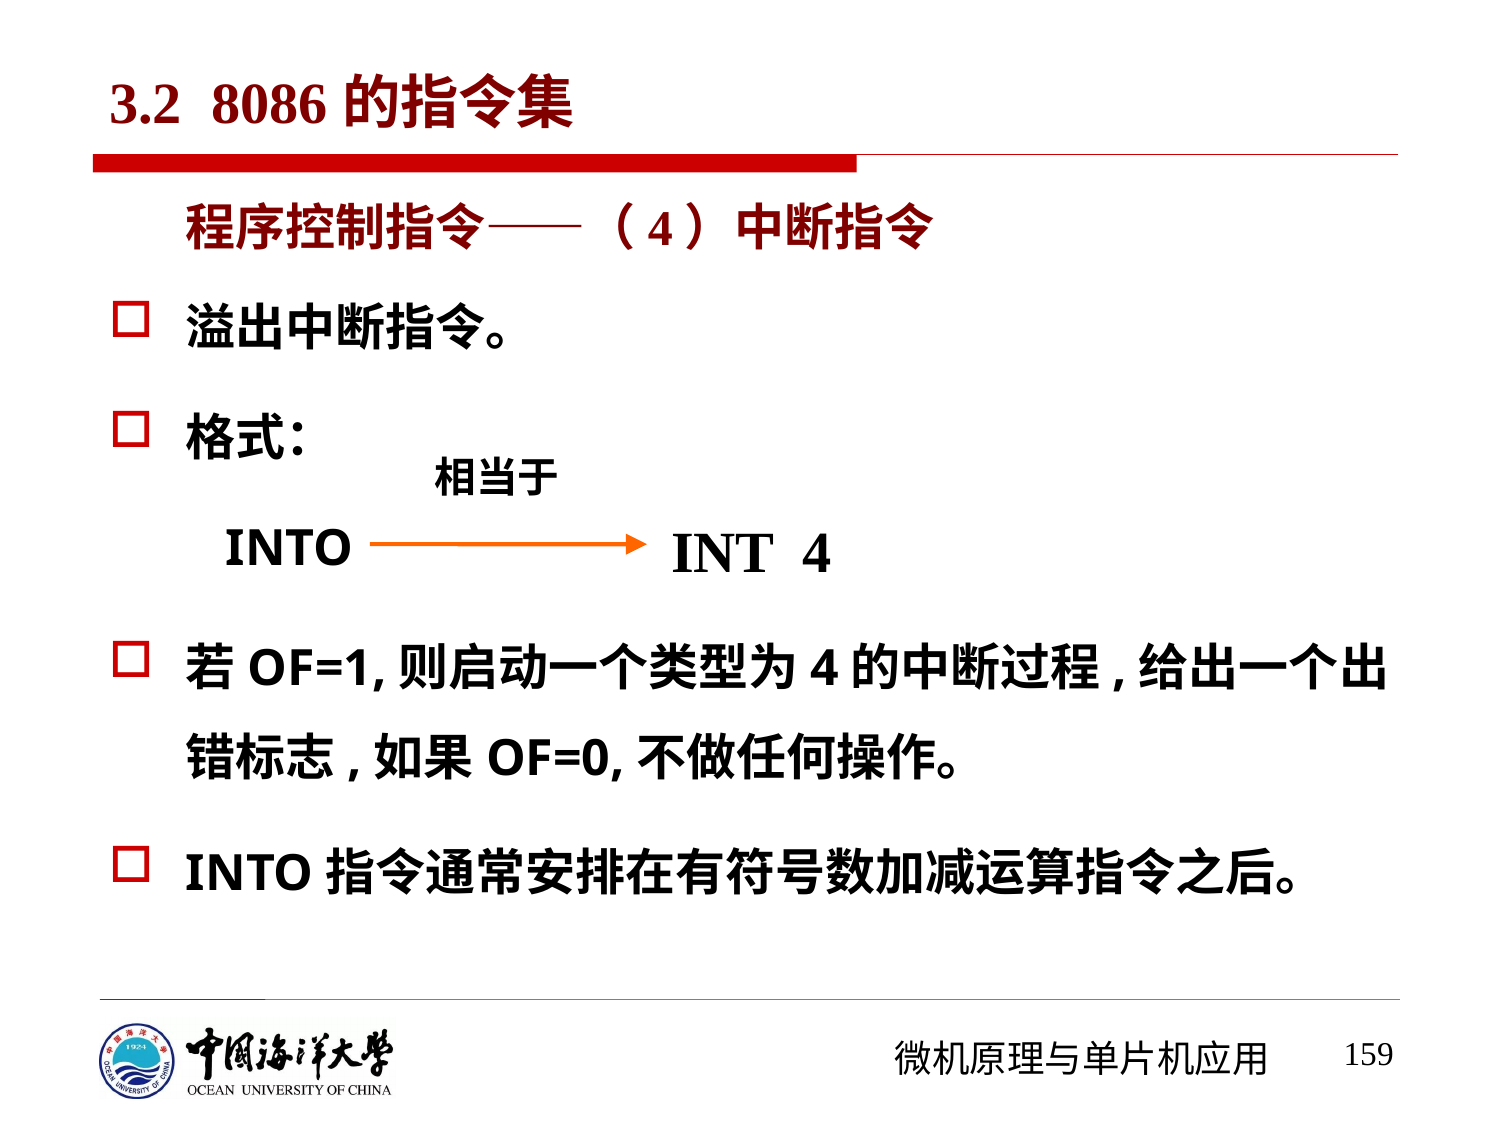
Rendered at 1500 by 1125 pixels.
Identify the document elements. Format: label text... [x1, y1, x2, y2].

slide_number 159 [1328, 1024, 1448, 1103]
list 程序控制指令——（4）中断指令 溢出中断指令。 格式： INTO 若OF=1,则启动一个类型为4的中断过程,给出一个出错标志,如果OF=0,不做任何操作。 INTO指令通常安排在有符号数加减运算指令之后。 [93, 172, 1407, 1000]
text_box INT 4 [656, 506, 882, 592]
title 3.2 8086的指令集 [94, 30, 1407, 143]
text_box 相当于 [419, 443, 620, 509]
text_box [371, 533, 647, 555]
picture [99, 1017, 396, 1099]
